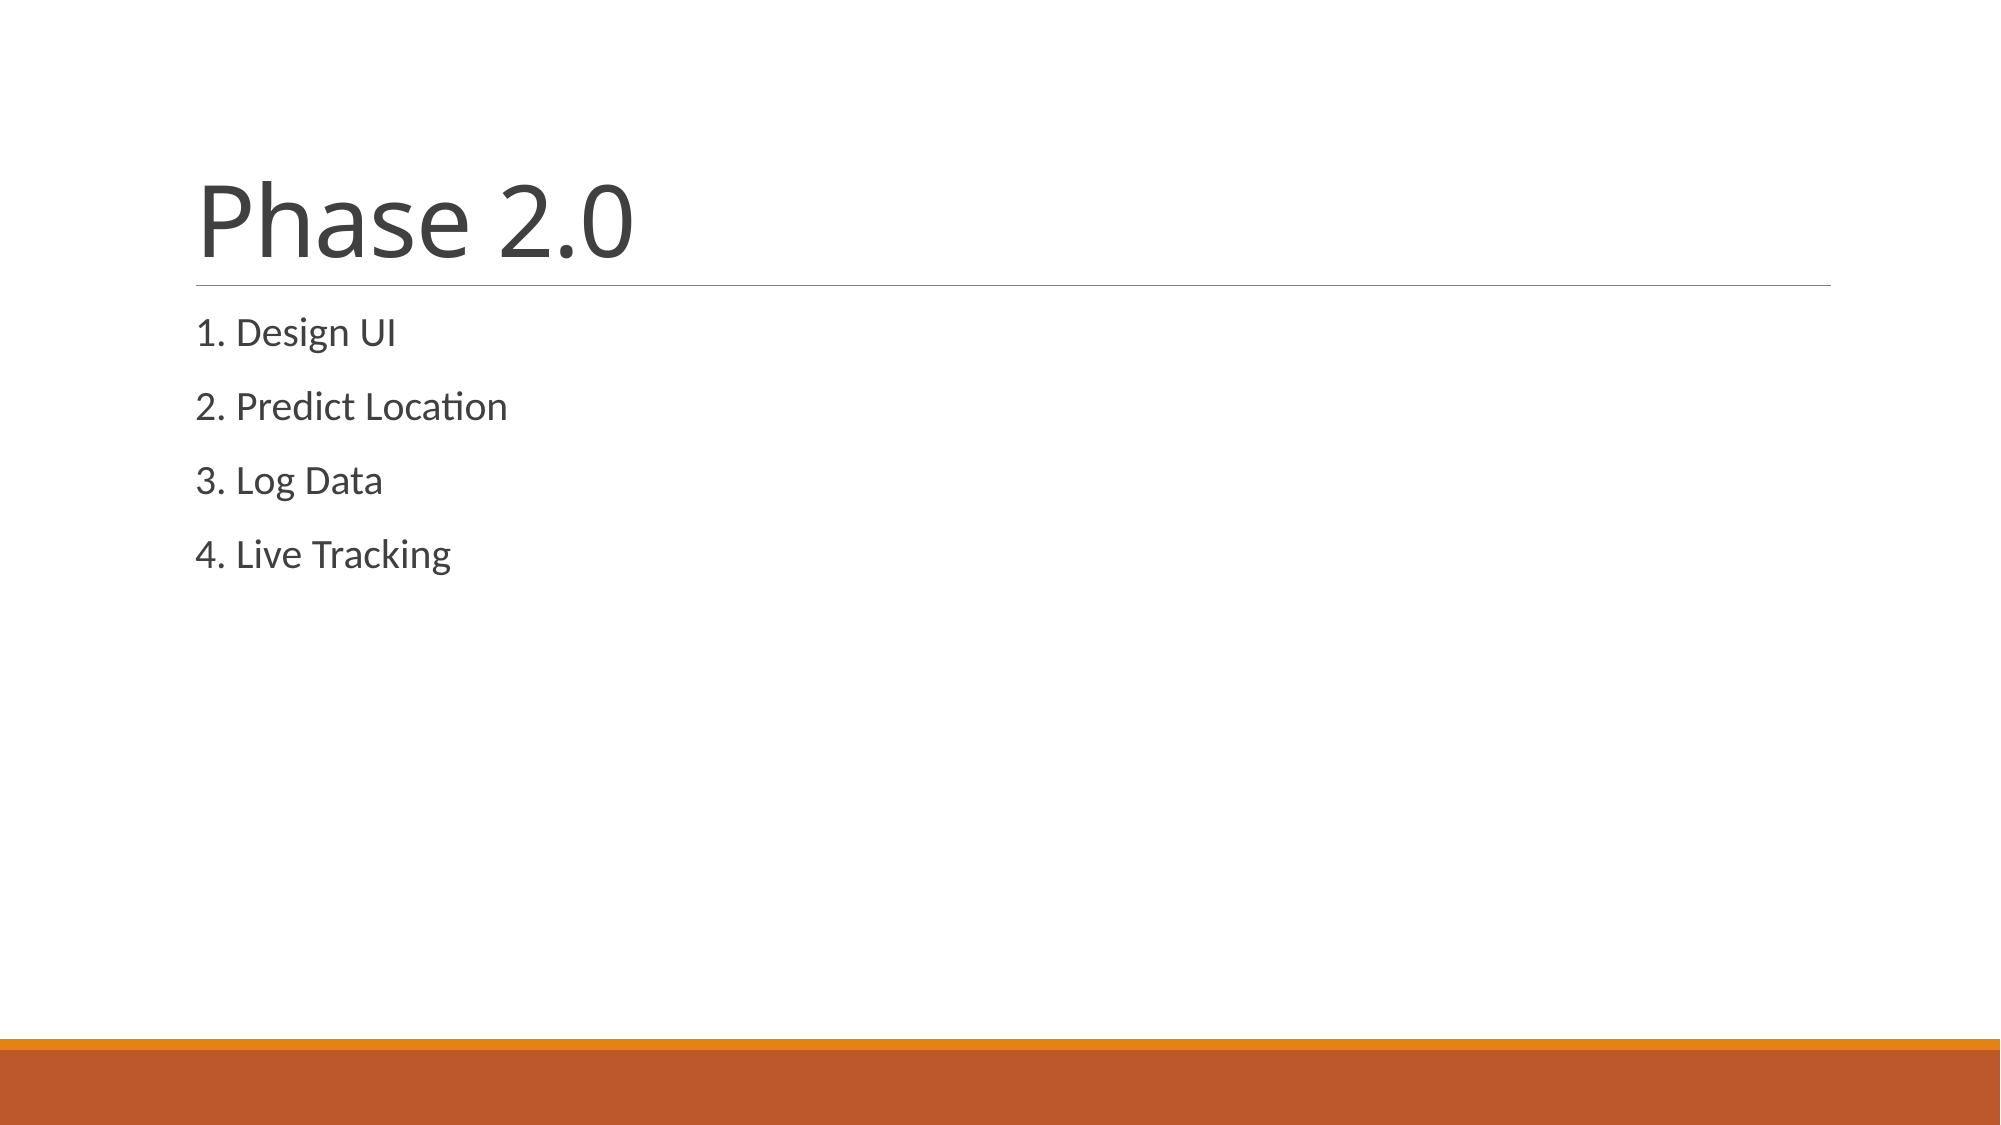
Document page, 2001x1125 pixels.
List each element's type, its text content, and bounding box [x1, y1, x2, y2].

title Phase 2.0 [180, 47, 1830, 285]
list 1. Design UI 2. Predict Location 3. Log Data 4. Live Tracking [180, 302, 1830, 963]
